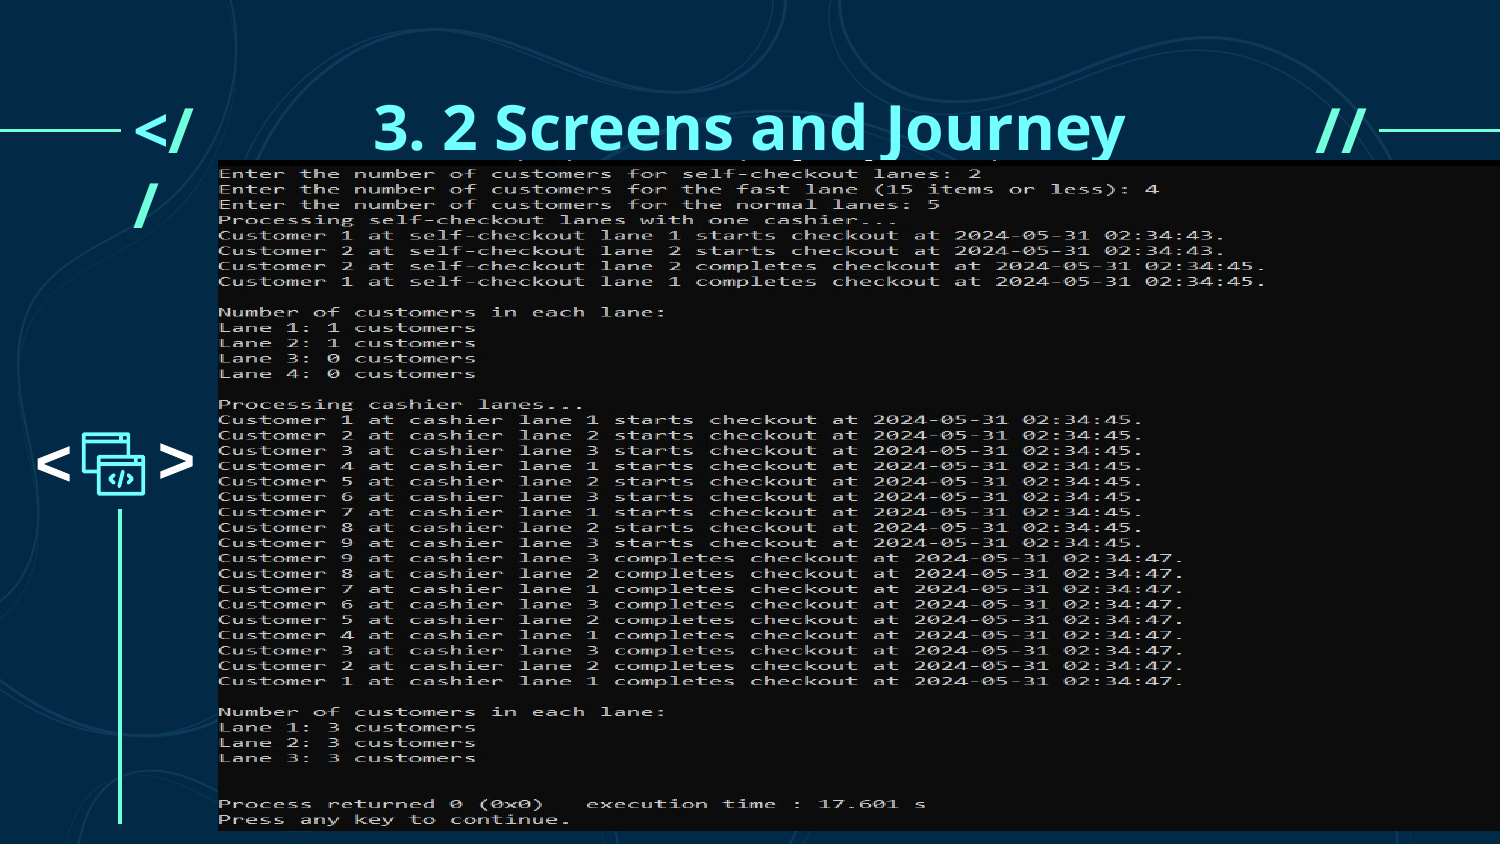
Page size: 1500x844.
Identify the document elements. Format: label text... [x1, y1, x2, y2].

text_box [78, 390, 189, 501]
title 3. 2 Screens and Journey [240, 72, 1260, 159]
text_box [81, 432, 146, 496]
text_box <// [118, 76, 225, 164]
picture [218, 160, 1500, 831]
text_box //> [1275, 76, 1382, 159]
